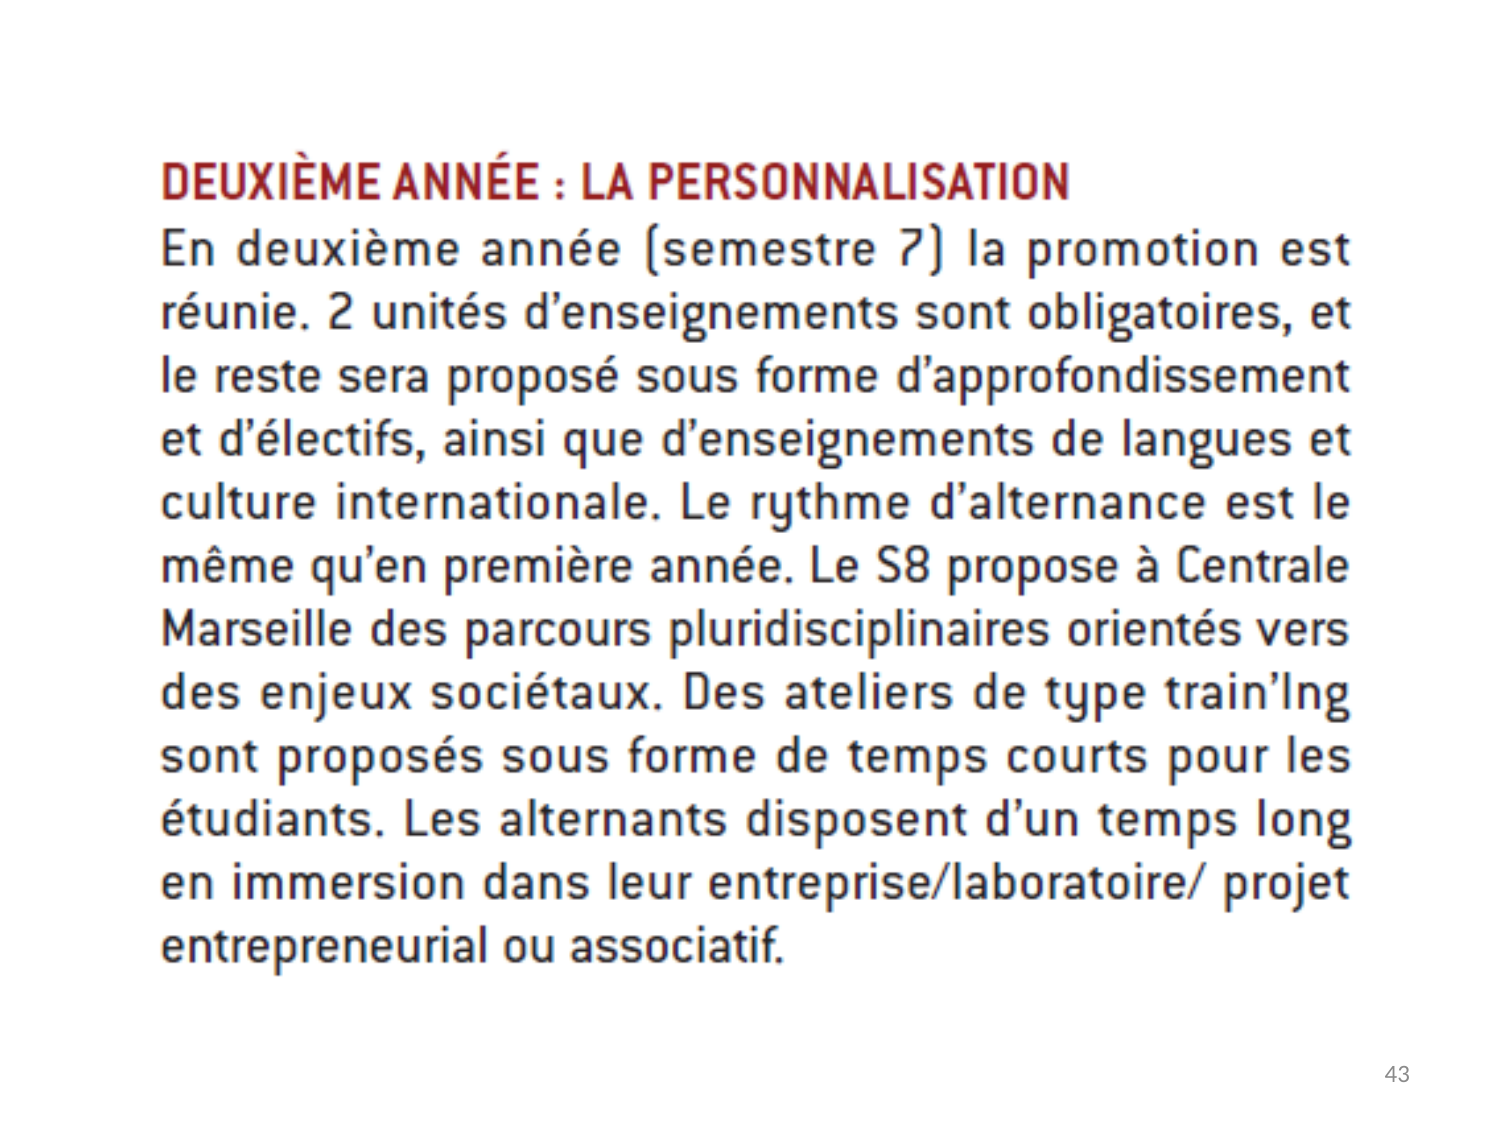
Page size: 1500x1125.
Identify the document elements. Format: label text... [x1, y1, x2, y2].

slide_number 43 [1074, 1042, 1425, 1103]
picture [114, 136, 1377, 987]
